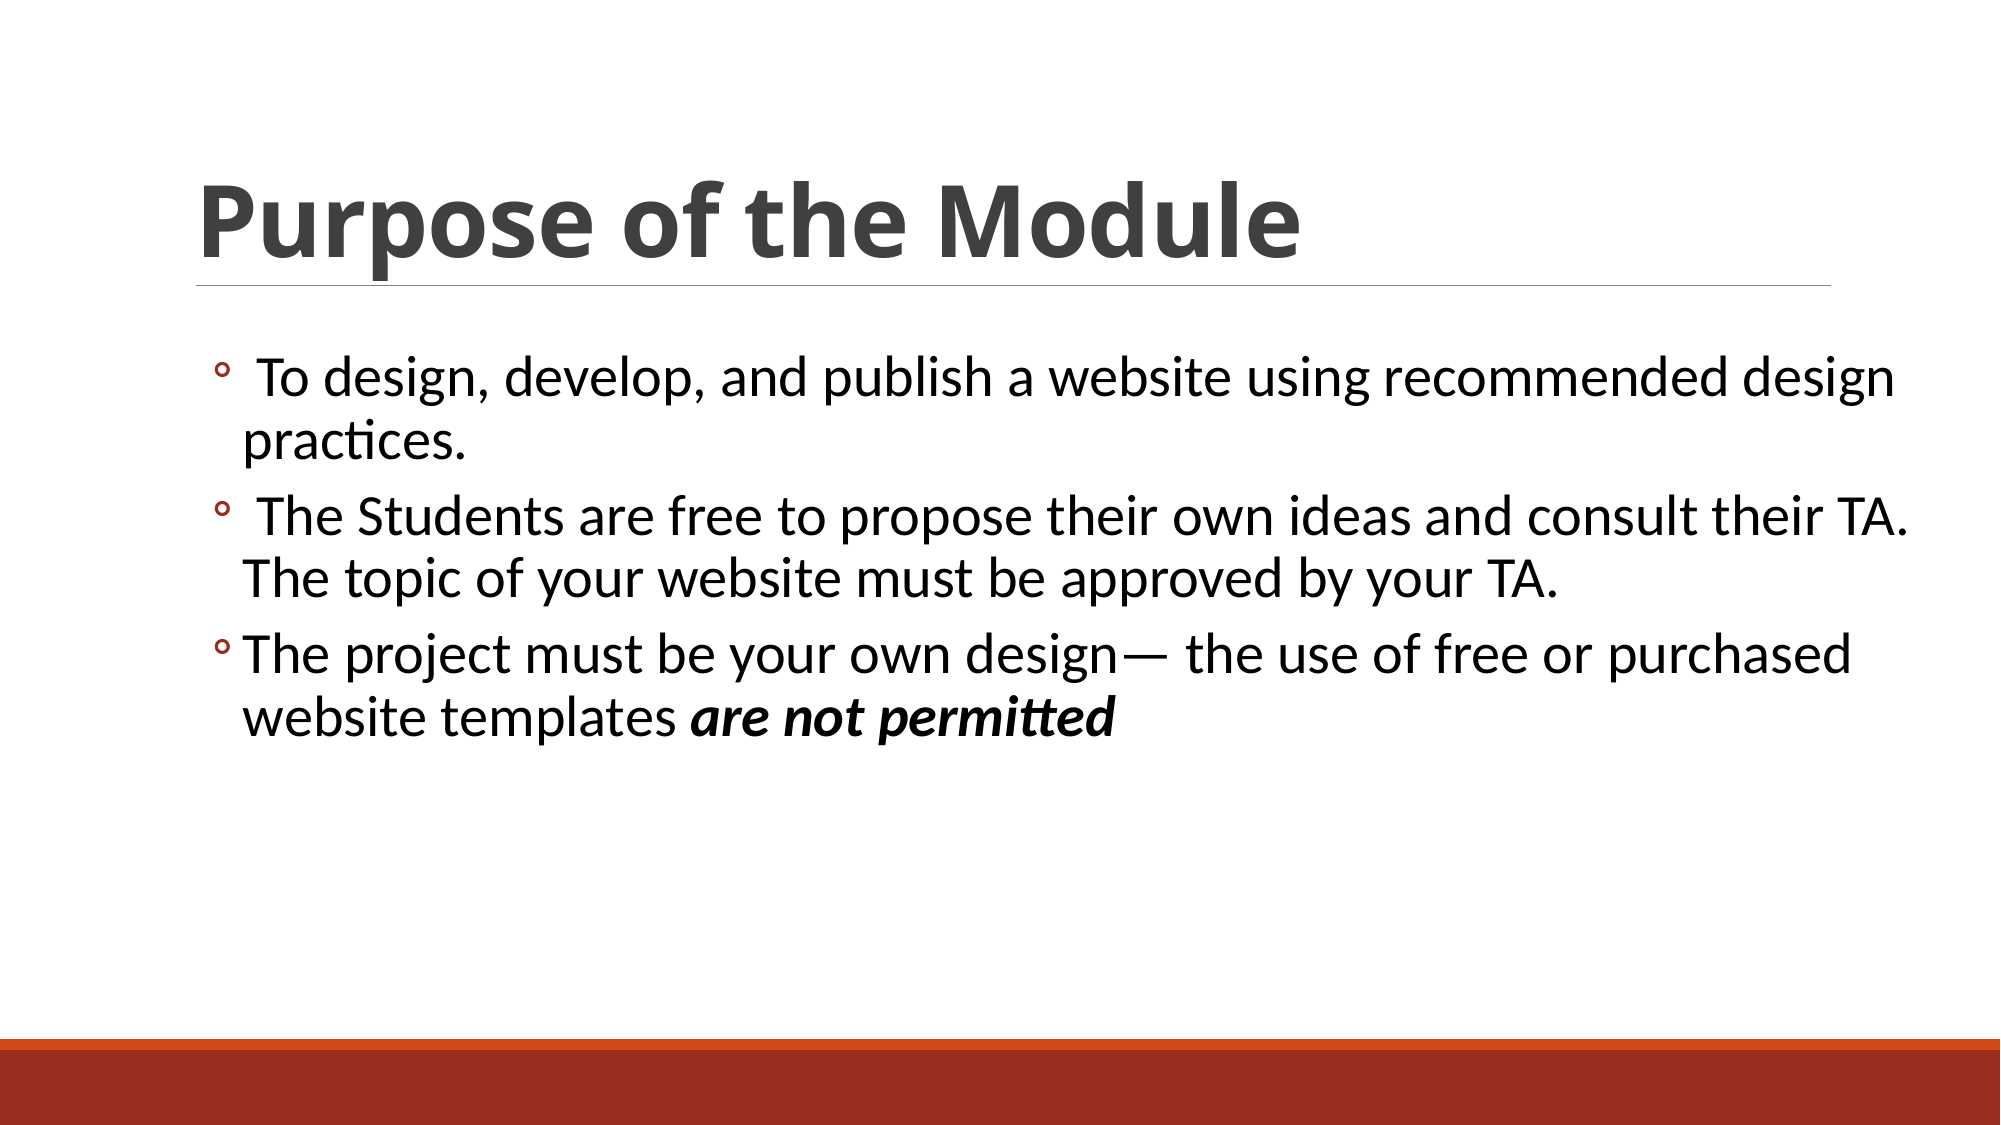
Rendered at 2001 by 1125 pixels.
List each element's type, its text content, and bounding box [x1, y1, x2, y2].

title Purpose of the Module [180, 47, 1830, 285]
text_box To design, develop, and publish a website using recommended design practices. The Students are free to propose their own ideas and consult their TA. The topic of your website must be approved by your TA. The project must be your own design— the use of free or purchased website templates are not permitted [180, 339, 1914, 963]
